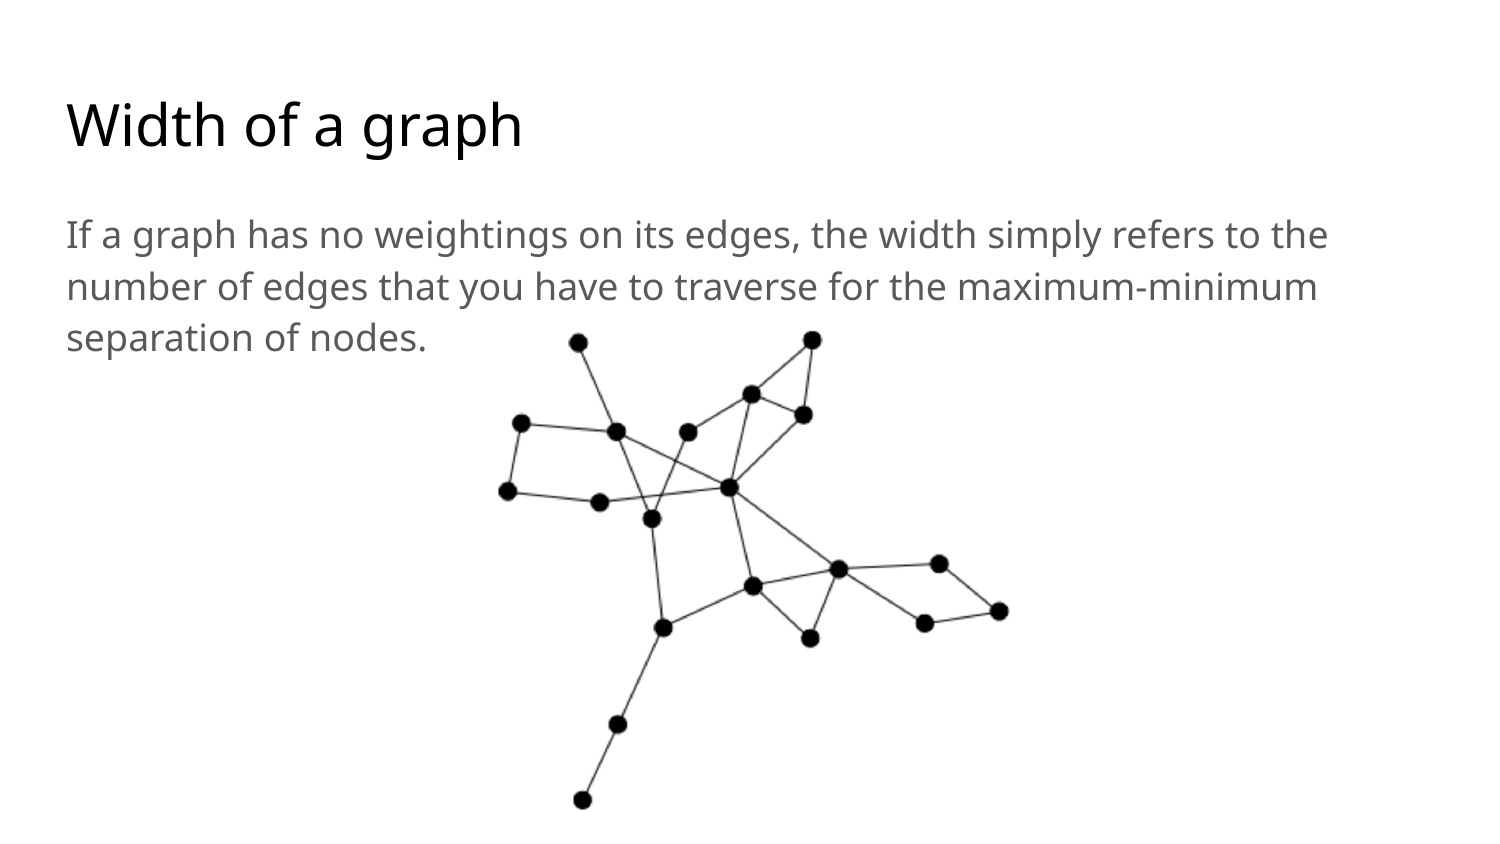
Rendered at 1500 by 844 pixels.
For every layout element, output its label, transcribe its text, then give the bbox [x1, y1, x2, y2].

title Width of a graph [51, 72, 1449, 167]
picture [480, 295, 1022, 839]
list If a graph has no weightings on its edges, the width simply refers to the number of edges that you have to traverse for the maximum-minimum separation of nodes. [51, 189, 1449, 750]
